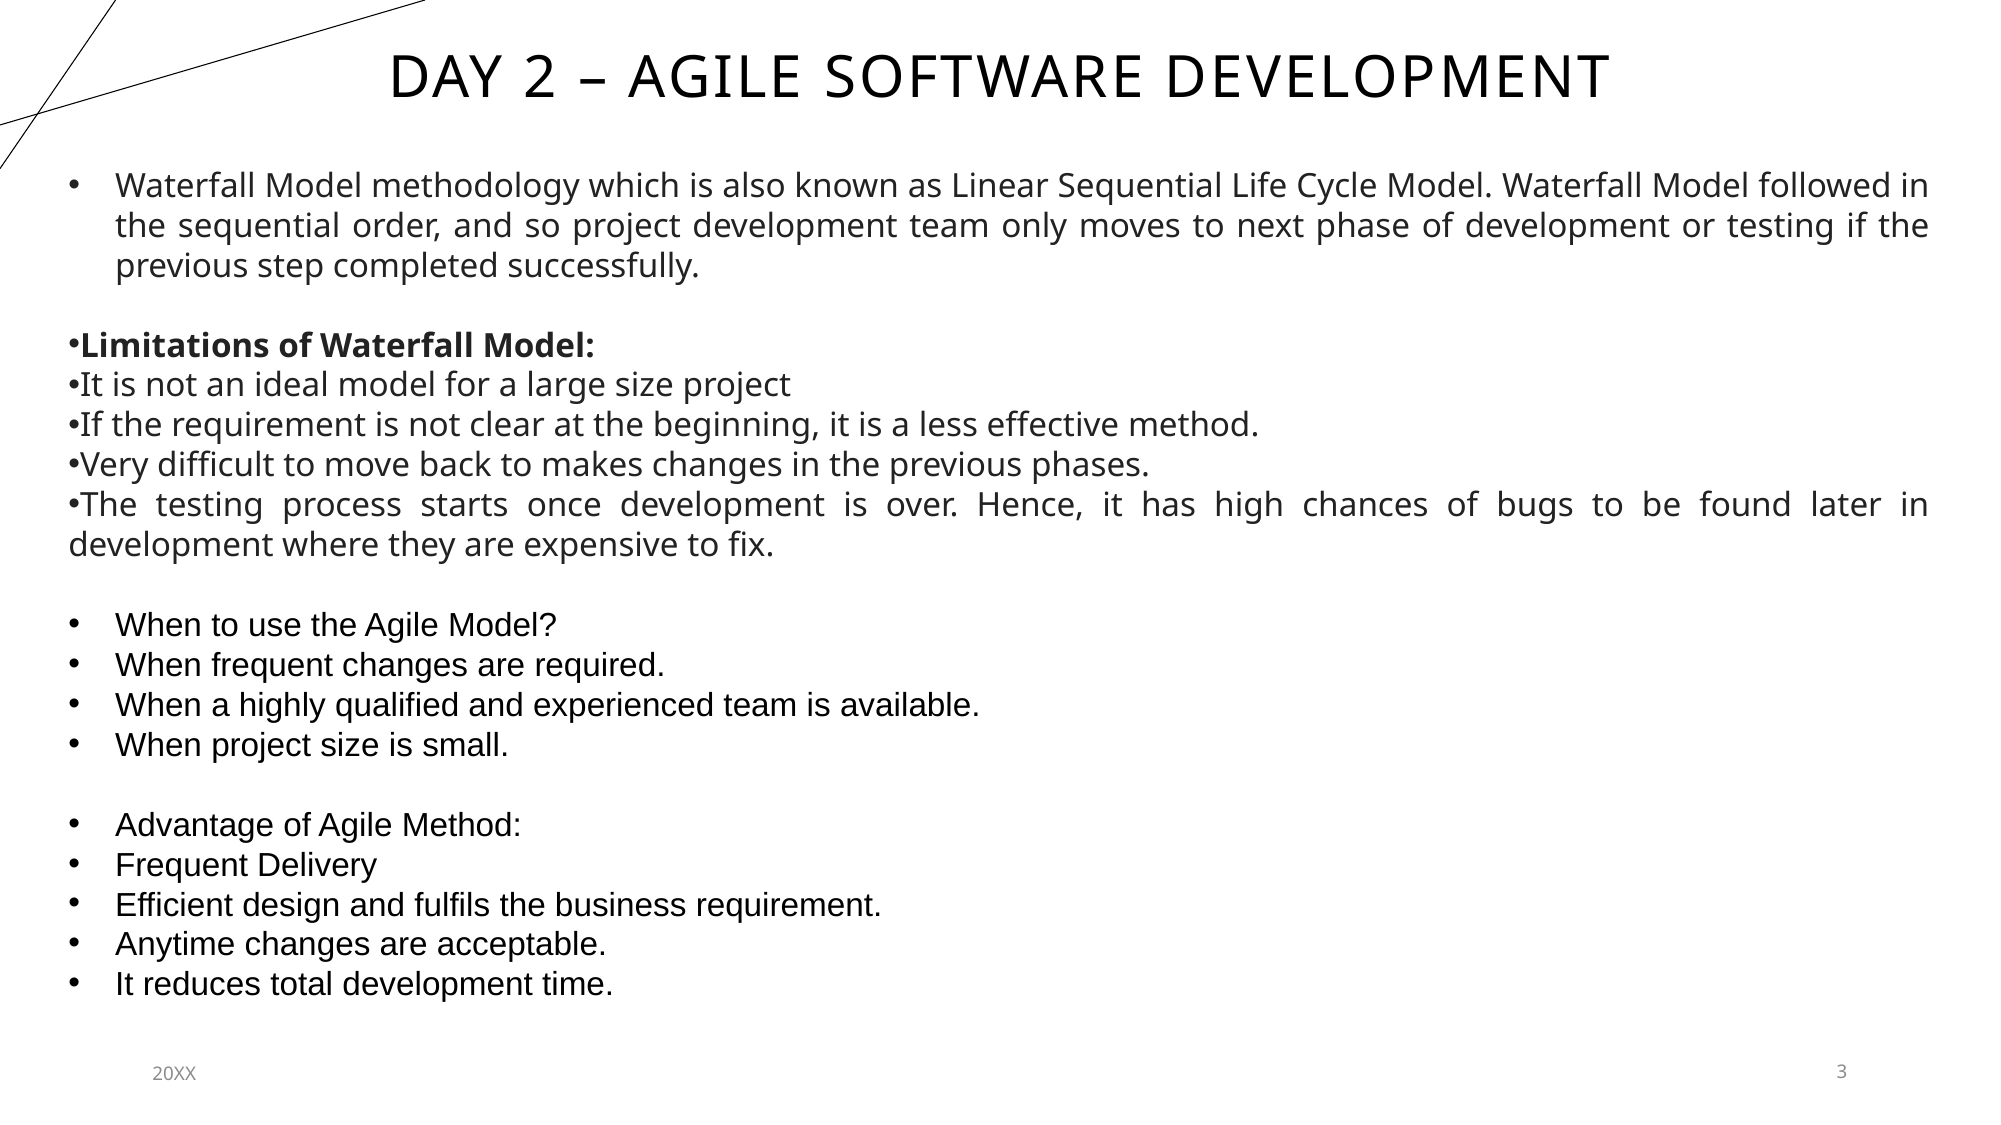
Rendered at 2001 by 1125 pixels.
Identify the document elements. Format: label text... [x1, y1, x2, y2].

text_box Waterfall Model methodology which is also known as Linear Sequential Life Cycle Model. Waterfall Model followed in the sequential order, and so project development team only moves to next phase of development or testing if the previous step completed successfully. Limitations of Waterfall Model: It is not an ideal model for a large size project If the requirement is not clear at the beginning, it is a less effective method. Very difficult to move back to makes changes in the previous phases. The testing process starts once development is over. Hence, it has high chances of bugs to be found later in development where they are expensive to fix. When to use the Agile Model? When frequent changes are required. When a highly qualified and experienced team is available. When project size is small. Advantage of Agile Method: Frequent Delivery Efficient design and fulfils the business requirement. Anytime changes are acceptable. It reduces total development time. [53, 156, 1948, 1010]
slide_number 20XX [137, 1042, 588, 1103]
slide_number 3 [1412, 1042, 1863, 1103]
title Day 2 – Agile software development [137, 12, 1863, 145]
